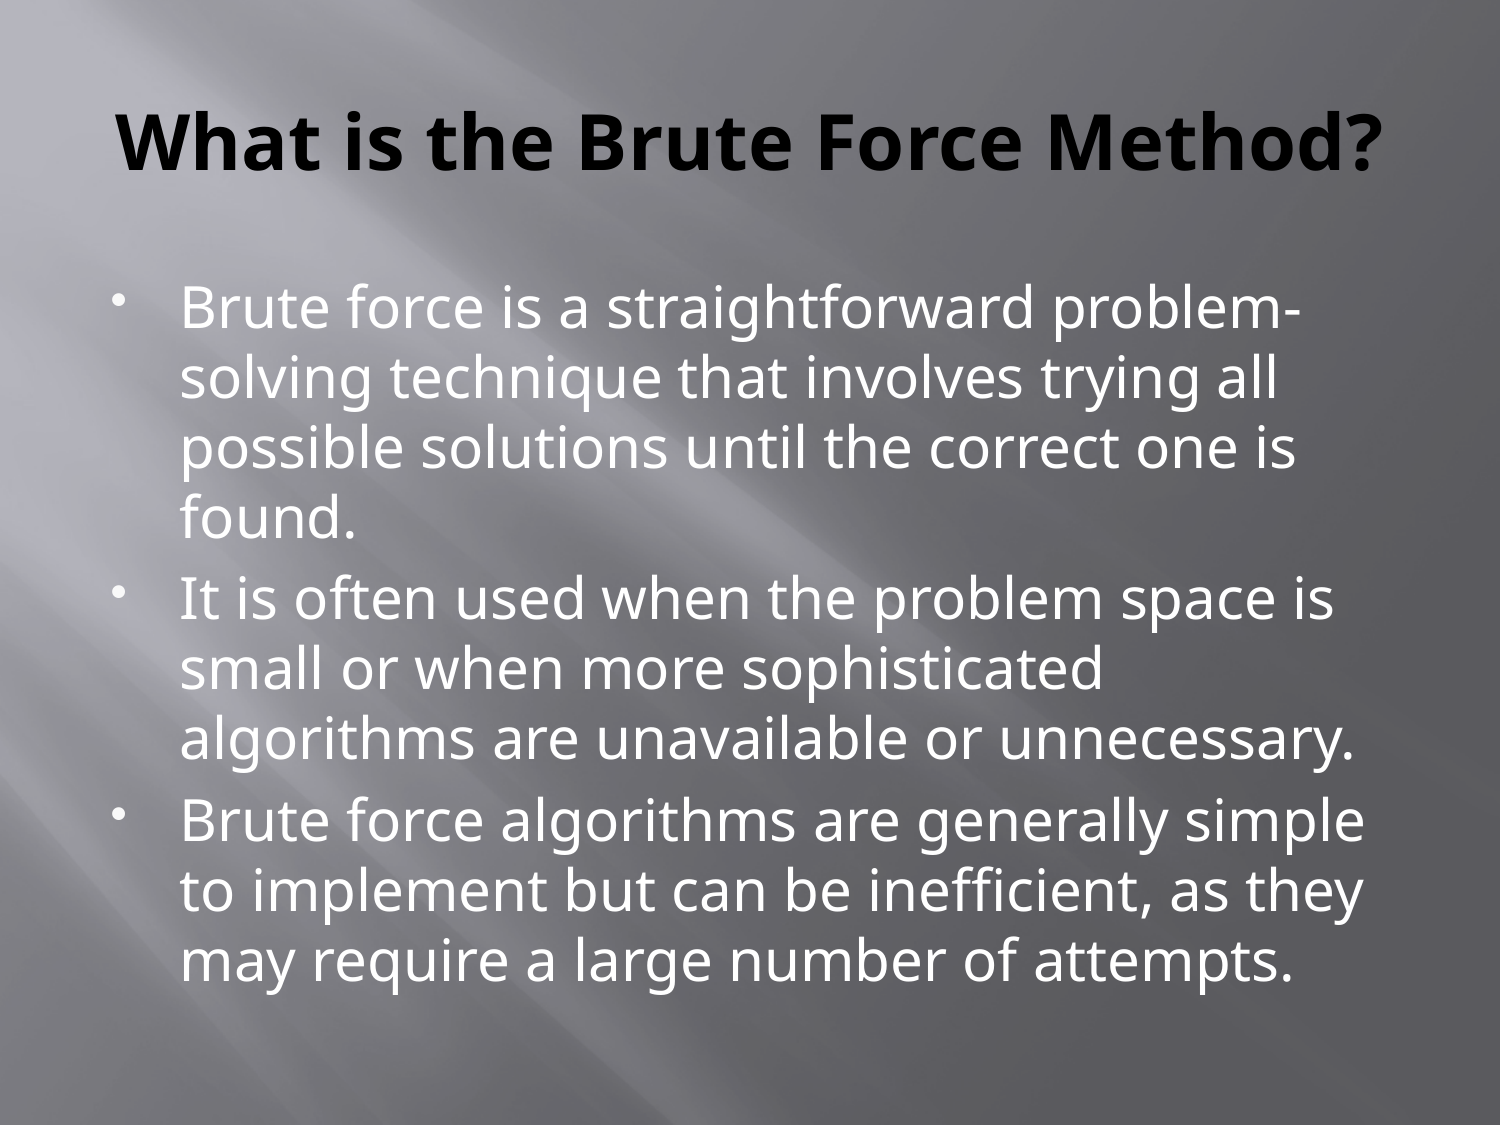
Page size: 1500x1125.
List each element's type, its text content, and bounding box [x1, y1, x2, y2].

list Brute force is a straightforward problem-solving technique that involves trying all possible solutions until the correct one is found. It is often used when the problem space is small or when more sophisticated algorithms are unavailable or unnecessary. Brute force algorithms are generally simple to implement but can be inefficient, as they may require a large number of attempts. [75, 262, 1425, 1035]
title What is the Brute Force Method? [75, 45, 1425, 233]
